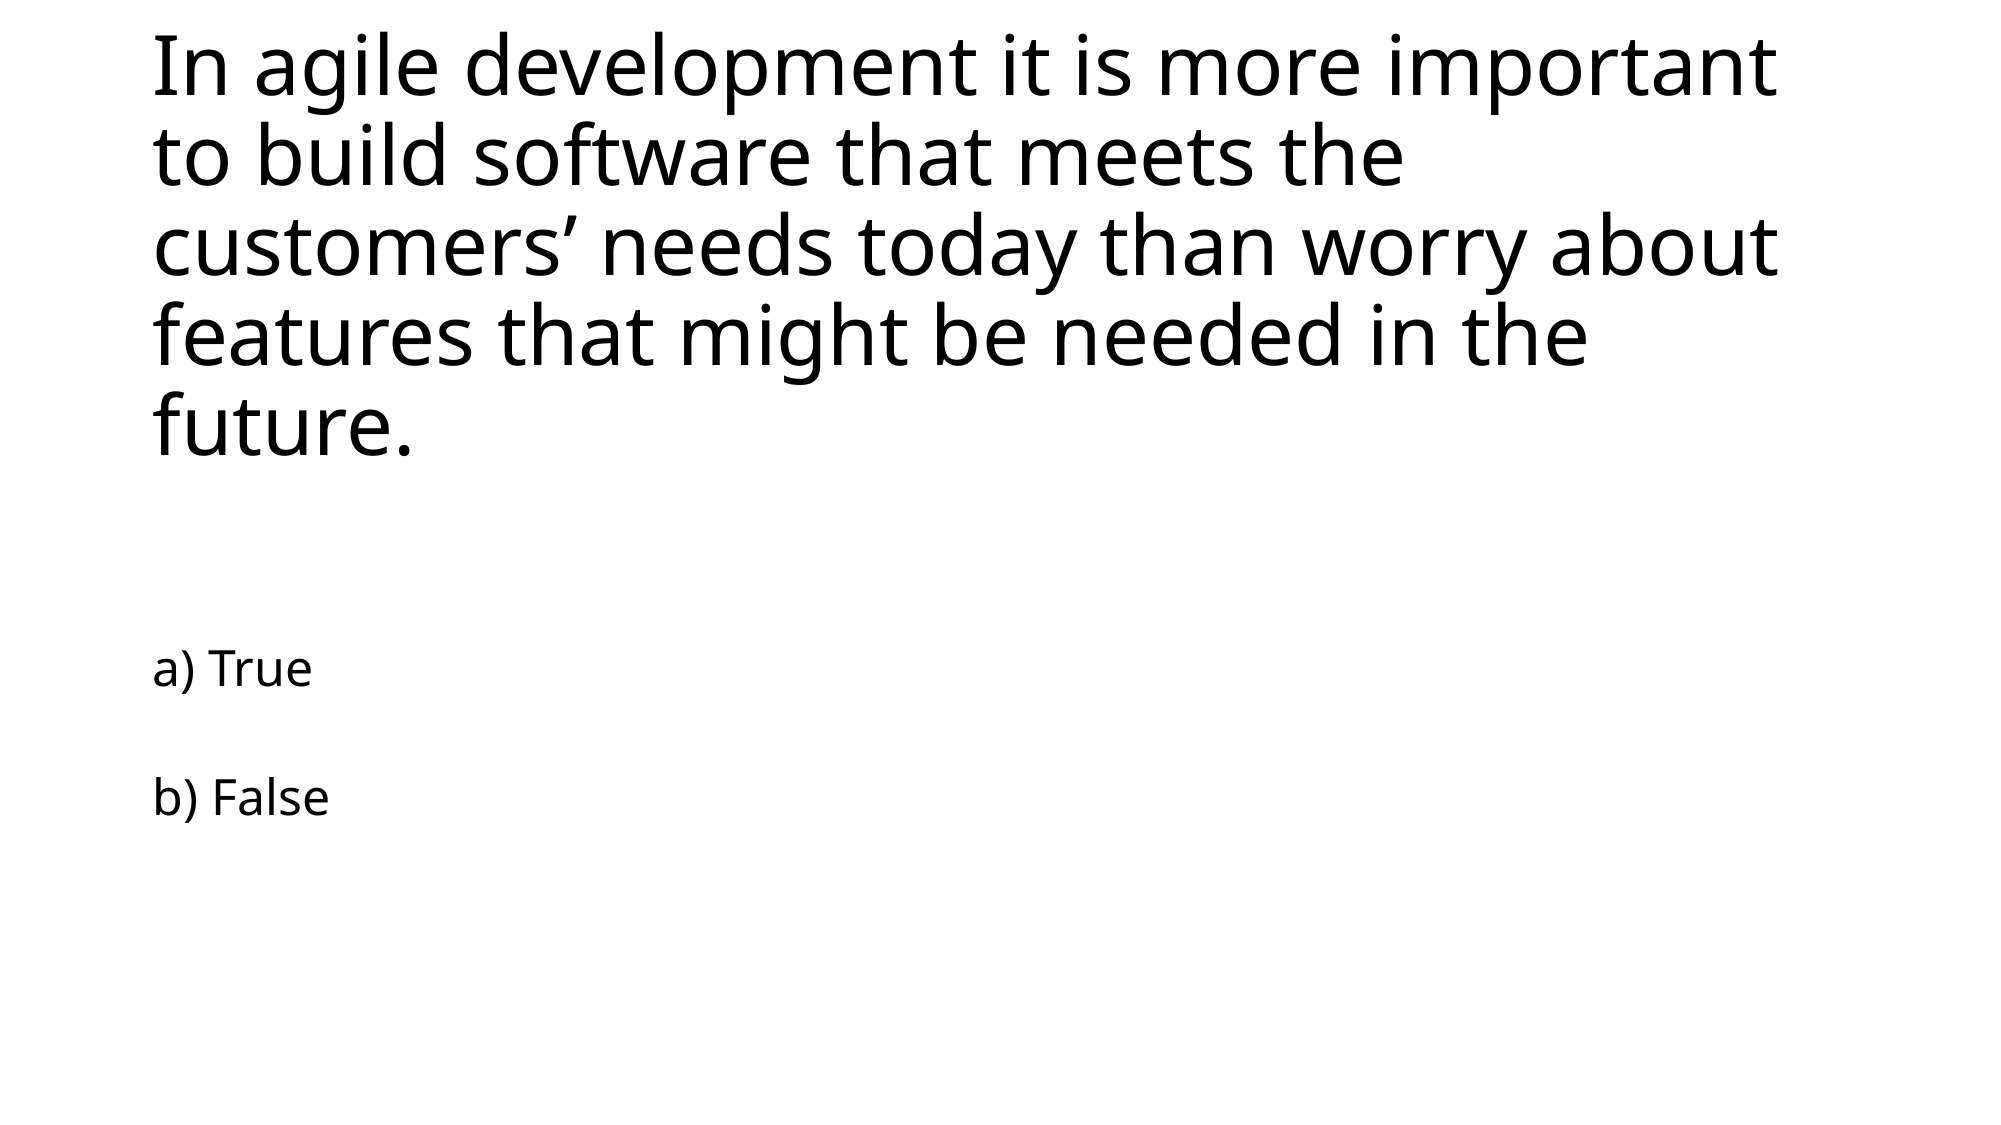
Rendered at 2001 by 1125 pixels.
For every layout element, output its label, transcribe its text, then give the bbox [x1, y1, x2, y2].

title In agile development it is more important to build software that meets the customers’ needs today than worry about features that might be needed in the future. [137, 59, 1863, 437]
list a) True b) False [137, 480, 1863, 1014]
